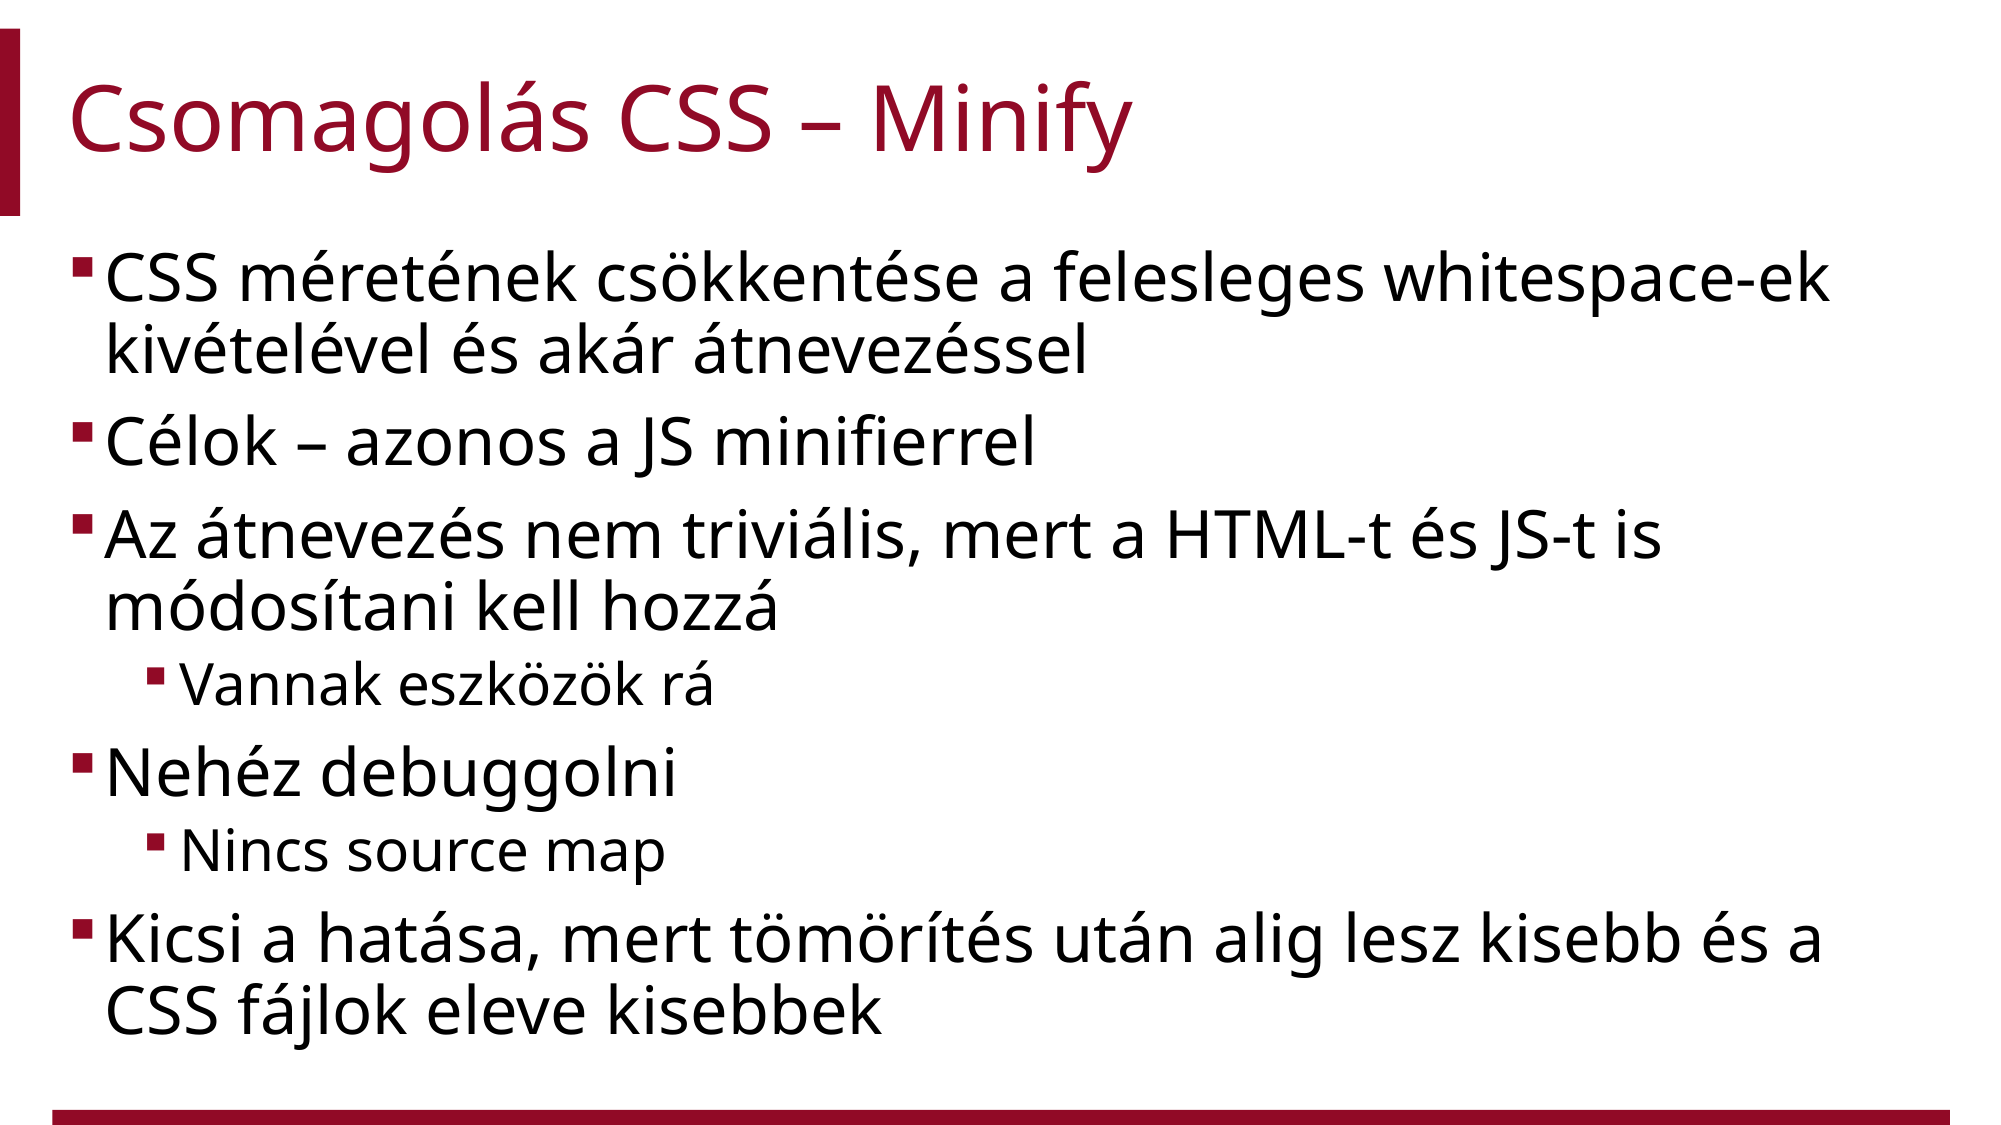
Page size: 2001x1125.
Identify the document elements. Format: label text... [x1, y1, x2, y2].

list CSS méretének csökkentése a felesleges whitespace-ek kivételével és akár átnevezéssel Célok – azonos a JS minifierrel Az átnevezés nem triviális, mert a HTML-t és JS-t is módosítani kell hozzá Vannak eszközök rá Nehéz debuggolni Nincs source map Kicsi a hatása, mert tömörítés után alig lesz kisebb és a CSS fájlok eleve kisebbek [52, 236, 1950, 1079]
title Csomagolás CSS – Minify [52, 28, 1950, 216]
